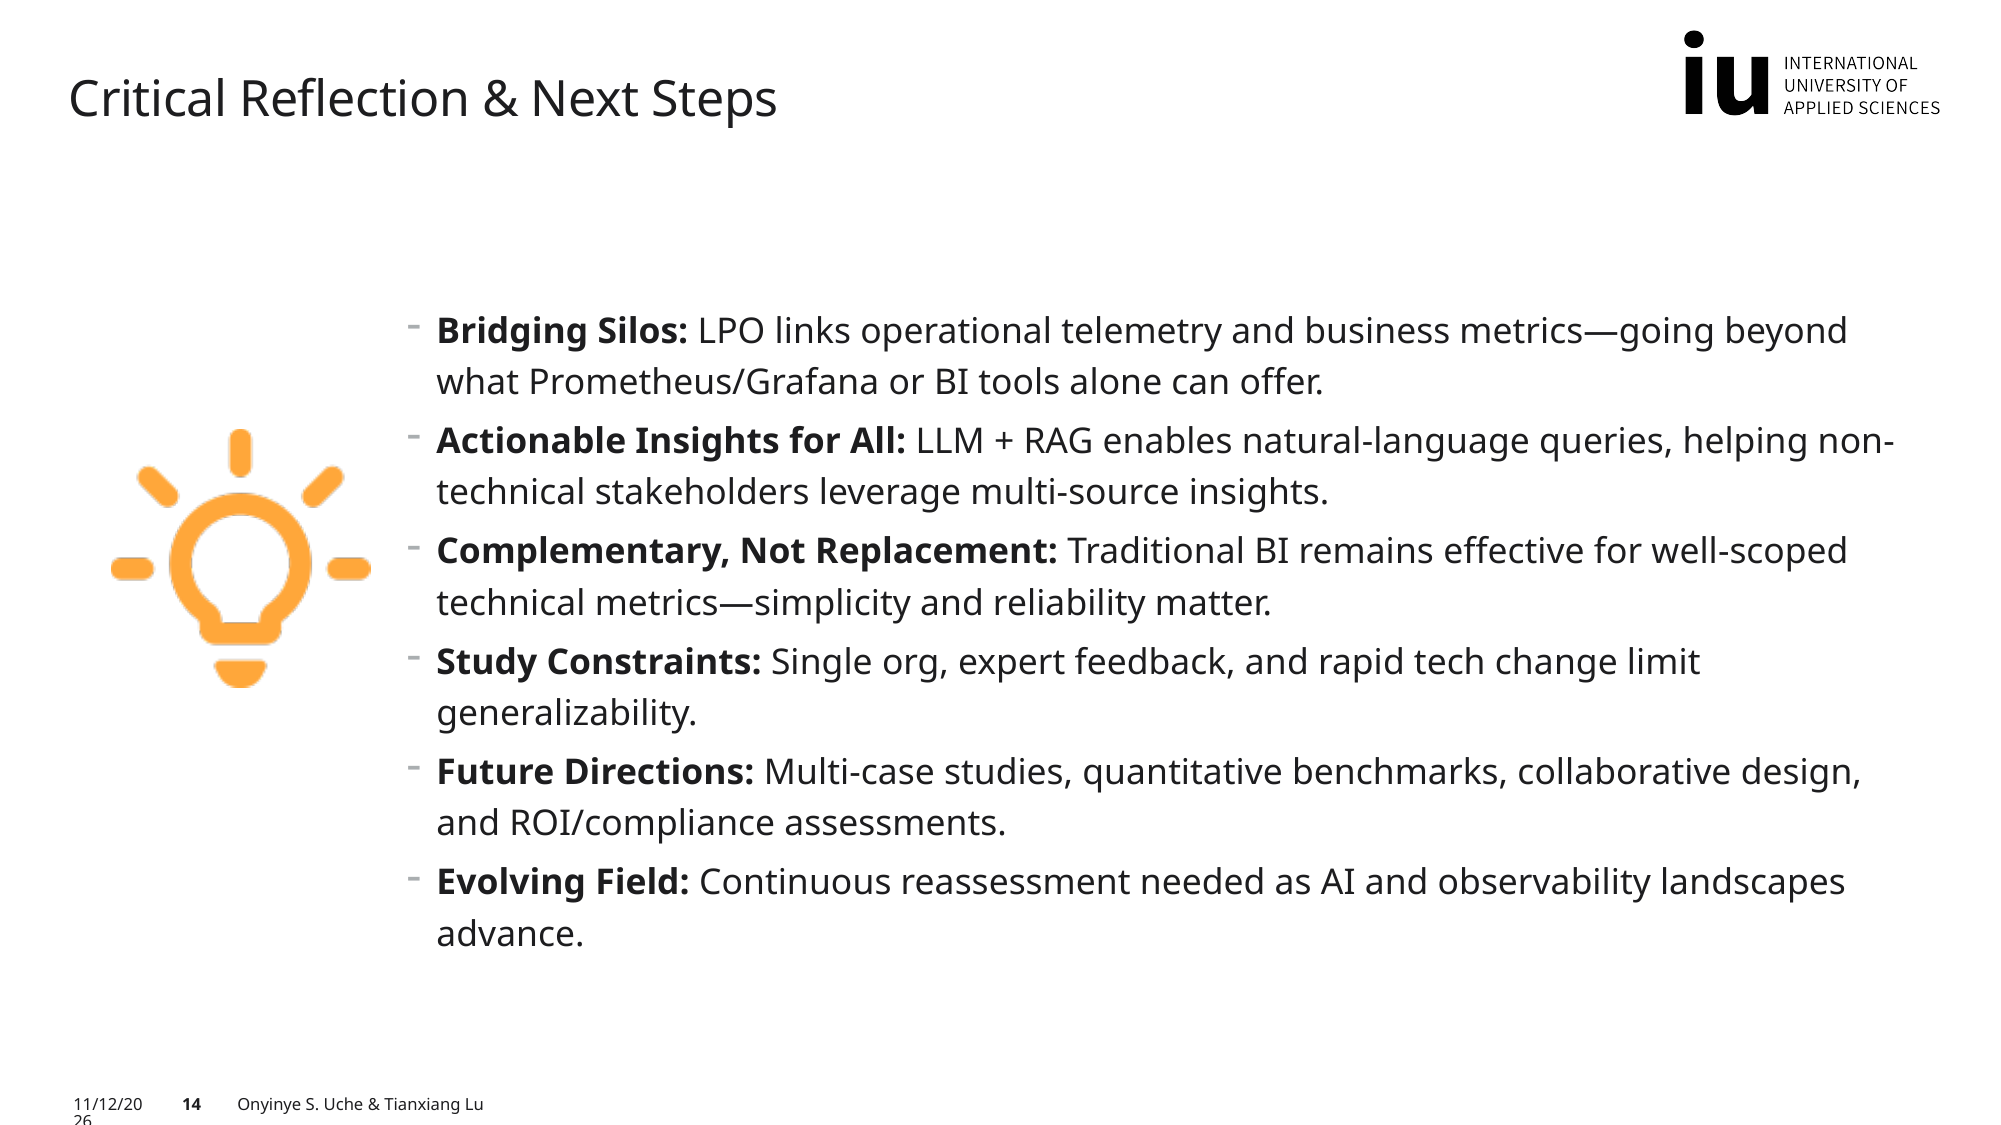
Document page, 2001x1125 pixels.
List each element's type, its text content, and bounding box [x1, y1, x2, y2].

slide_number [73, 1093, 151, 1116]
footer Onyinye S. Uche & Tianxiang Lu [237, 1093, 1956, 1116]
picture [1628, 0, 1997, 173]
title Critical Reflection & Next Steps [69, 73, 1461, 210]
slide_number 14 [157, 1093, 226, 1116]
picture [111, 429, 371, 689]
list Bridging Silos: LPO links operational telemetry and business metrics—going beyond what Prometheus/Grafana or BI tools alone can offer. Actionable Insights for All: LLM + RAG enables natural-language queries, helping non-technical stakeholders leverage multi-source insights. Complementary, Not Replacement: Traditional BI remains effective for well-scoped technical metrics—simplicity and reliability matter. Study Constraints: Single org, expert feedback, and rapid tech change limit generalizability. Future Directions: Multi-case studies, quantitative benchmarks, collaborative design, and ROI/compliance assessments. Evolving Field: Continuous reassessment needed as AI and observability landscapes advance. [406, 233, 1928, 1019]
